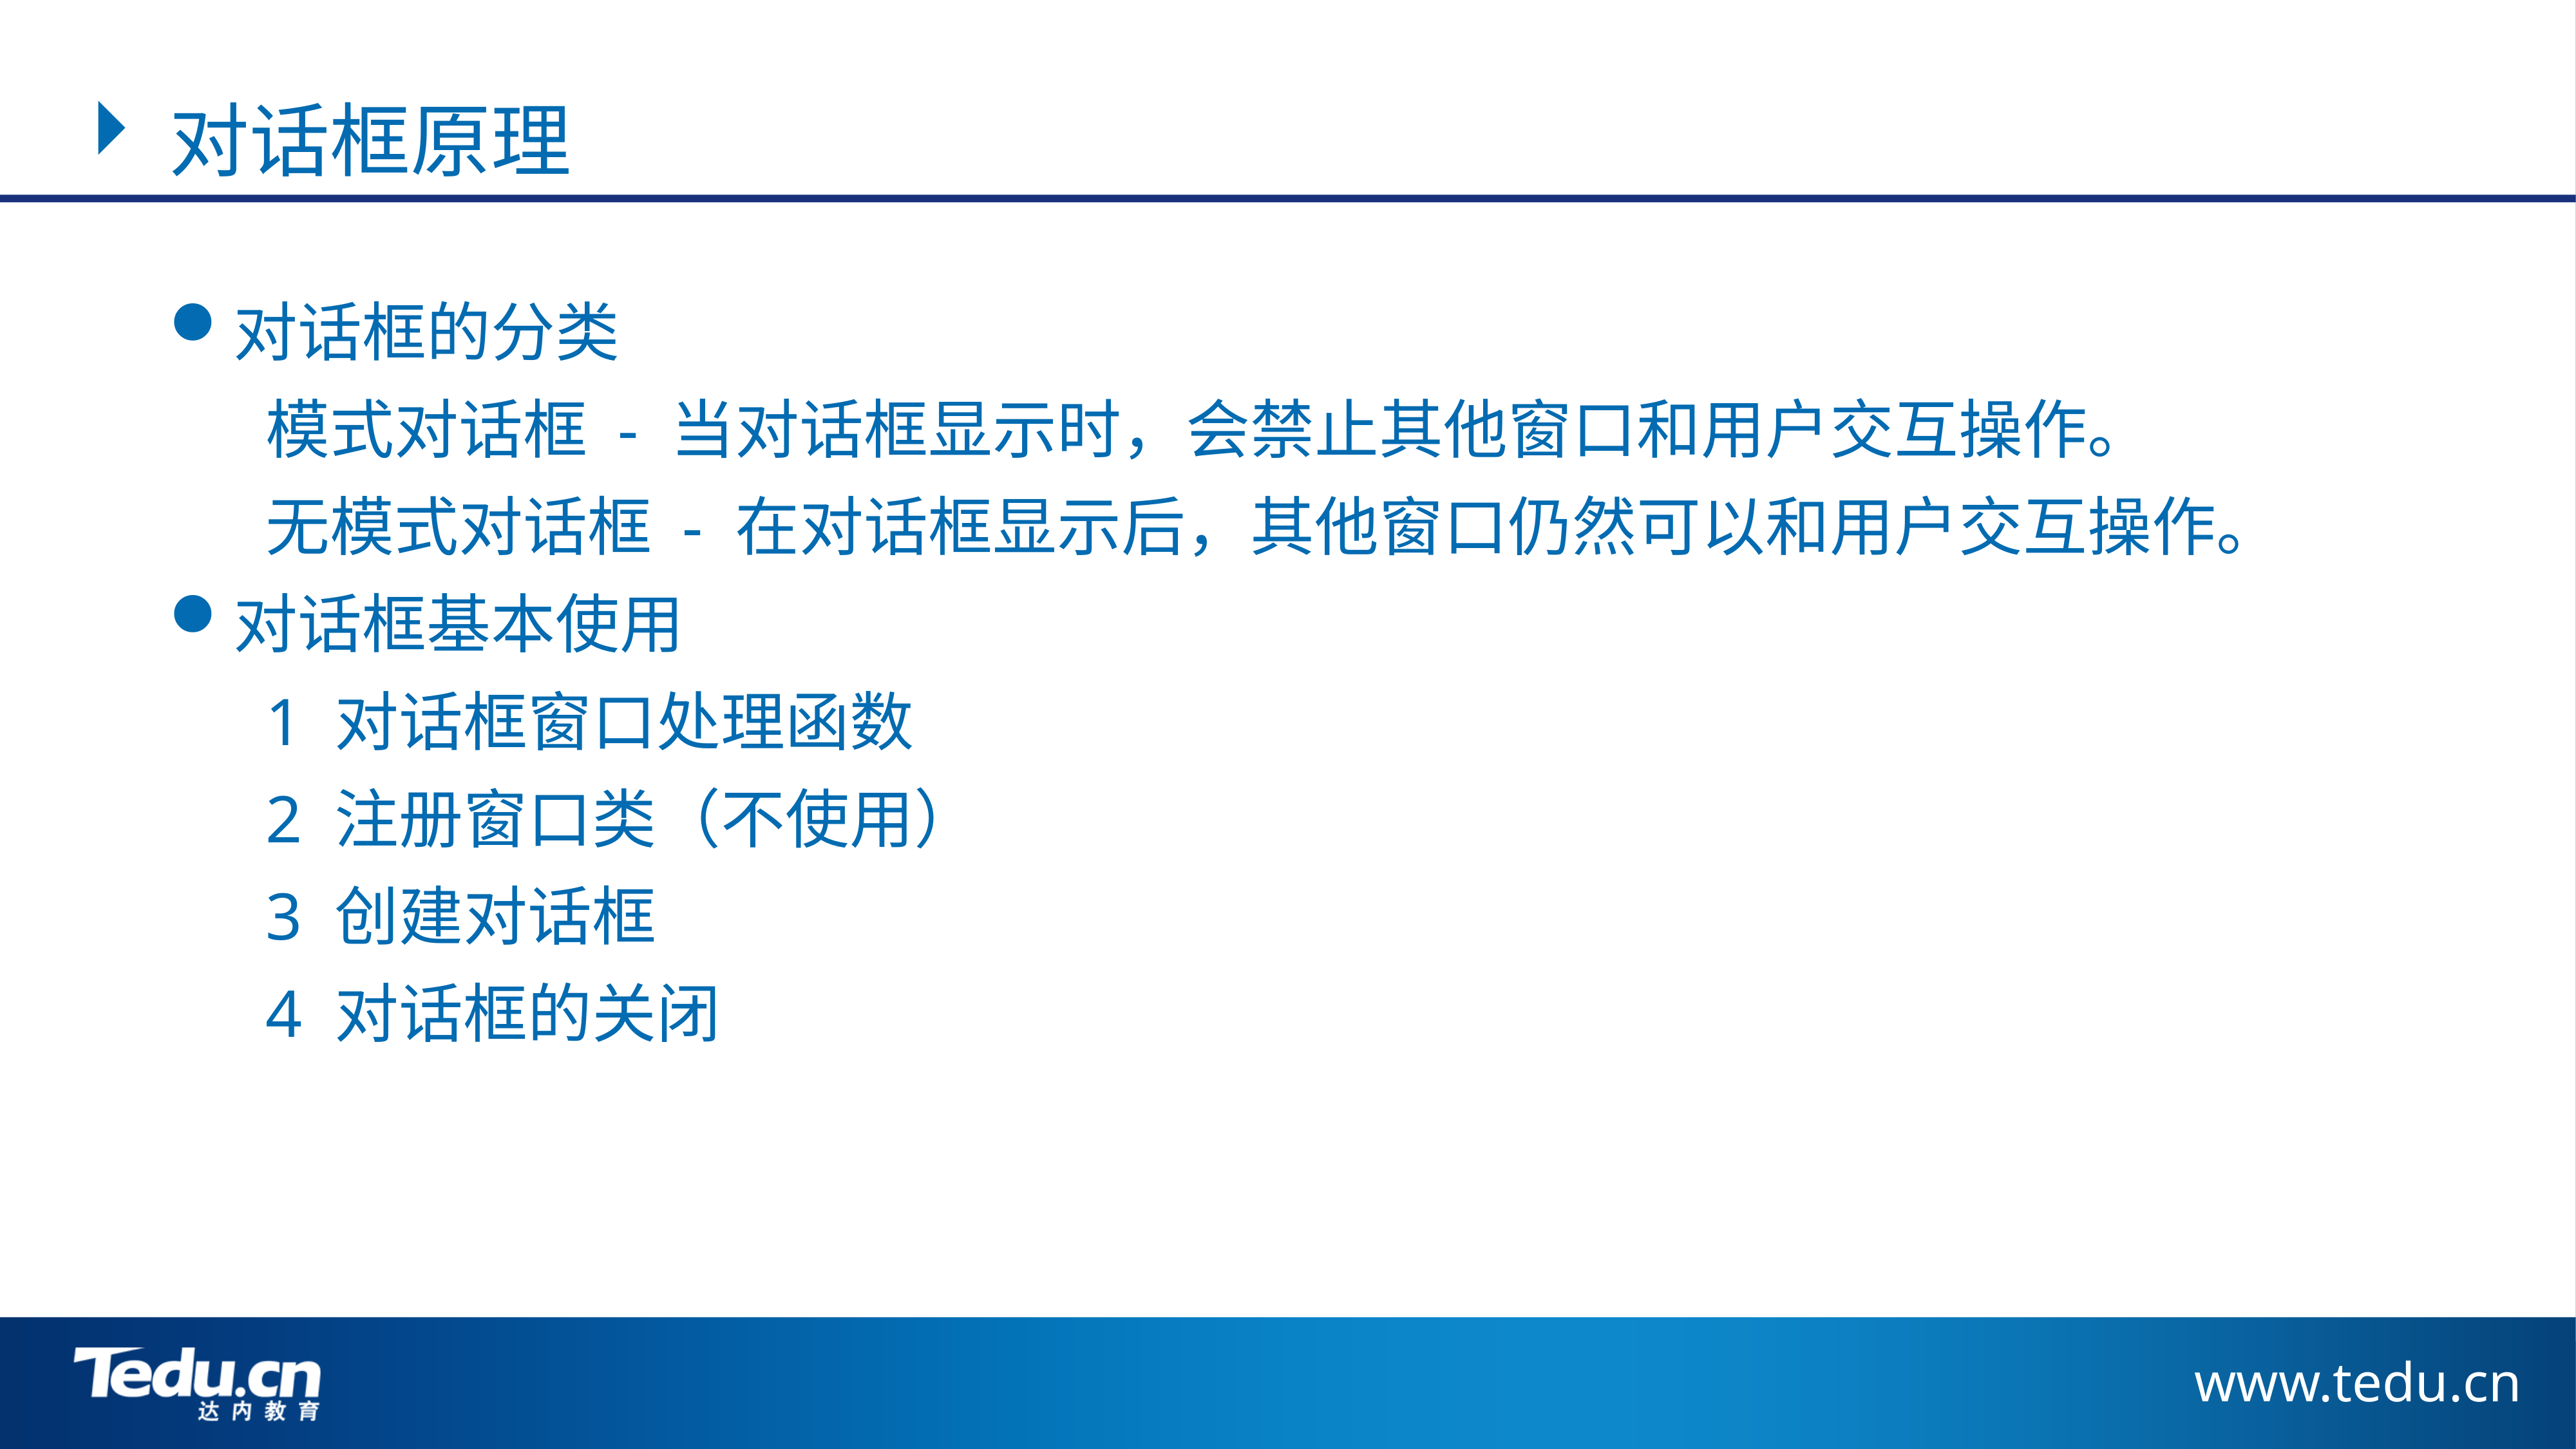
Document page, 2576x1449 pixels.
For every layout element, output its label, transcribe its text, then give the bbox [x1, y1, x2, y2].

list 对话框的分类 模式对话框 - 当对话框显示时，会禁止其他窗口和用户交互操作。 无模式对话框 - 在对话框显示后，其他窗口仍然可以和用户交互操作。 对话框基本使用 1 对话框窗口处理函数 2 注册窗口类（不使用） 3 创建对话框 4 对话框的关闭 [159, 286, 2550, 1217]
list 对话框原理 [159, 37, 2528, 176]
picture [0, 1318, 1633, 1449]
picture [1639, 1318, 2576, 1449]
